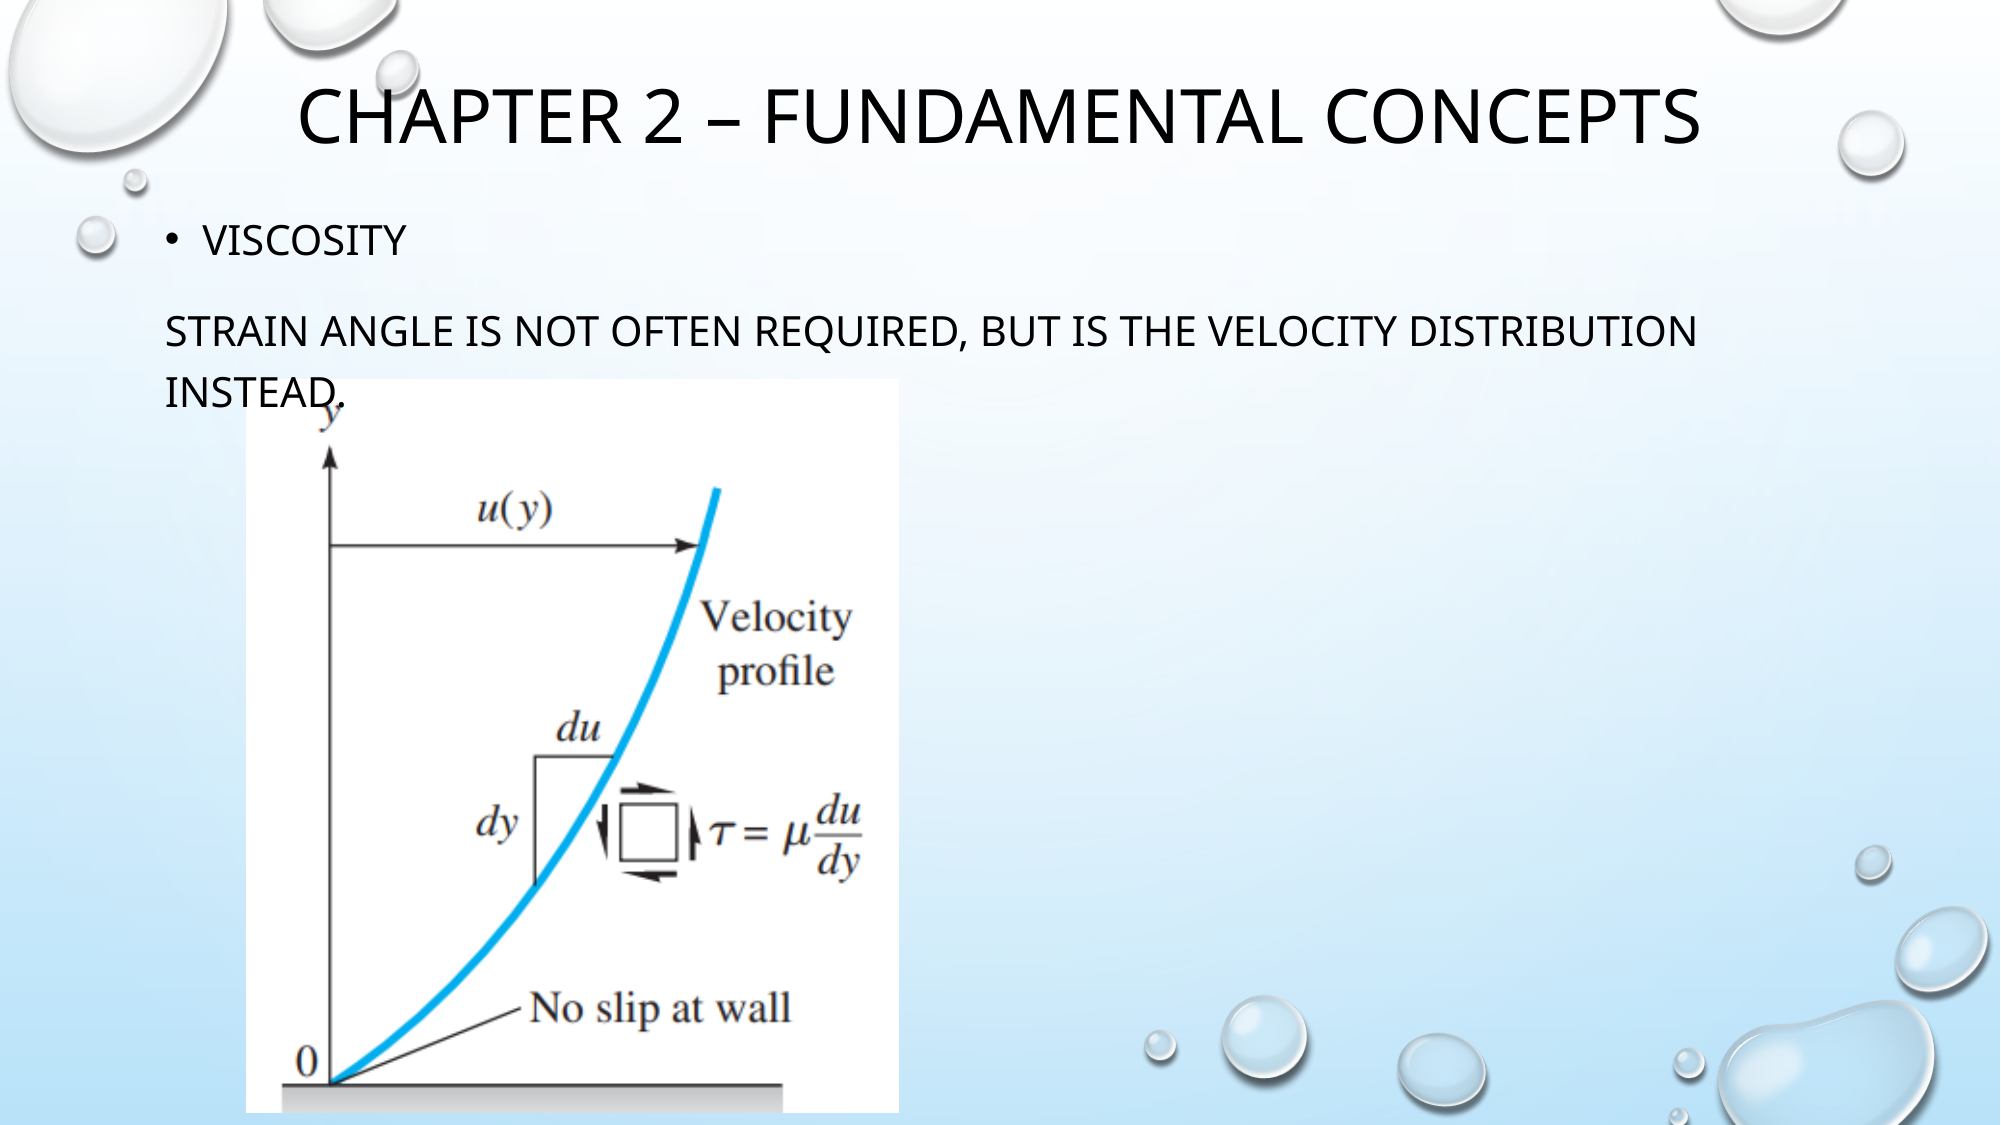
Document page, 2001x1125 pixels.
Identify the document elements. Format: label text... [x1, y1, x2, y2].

text_box Strain angle is not often required, but is the velocity distribution instead. [149, 287, 1850, 1082]
title Chapter 2 – fundamental concepts [149, 43, 1850, 195]
picture [0, 0, 2000, 1125]
list Viscosity [149, 195, 1850, 287]
